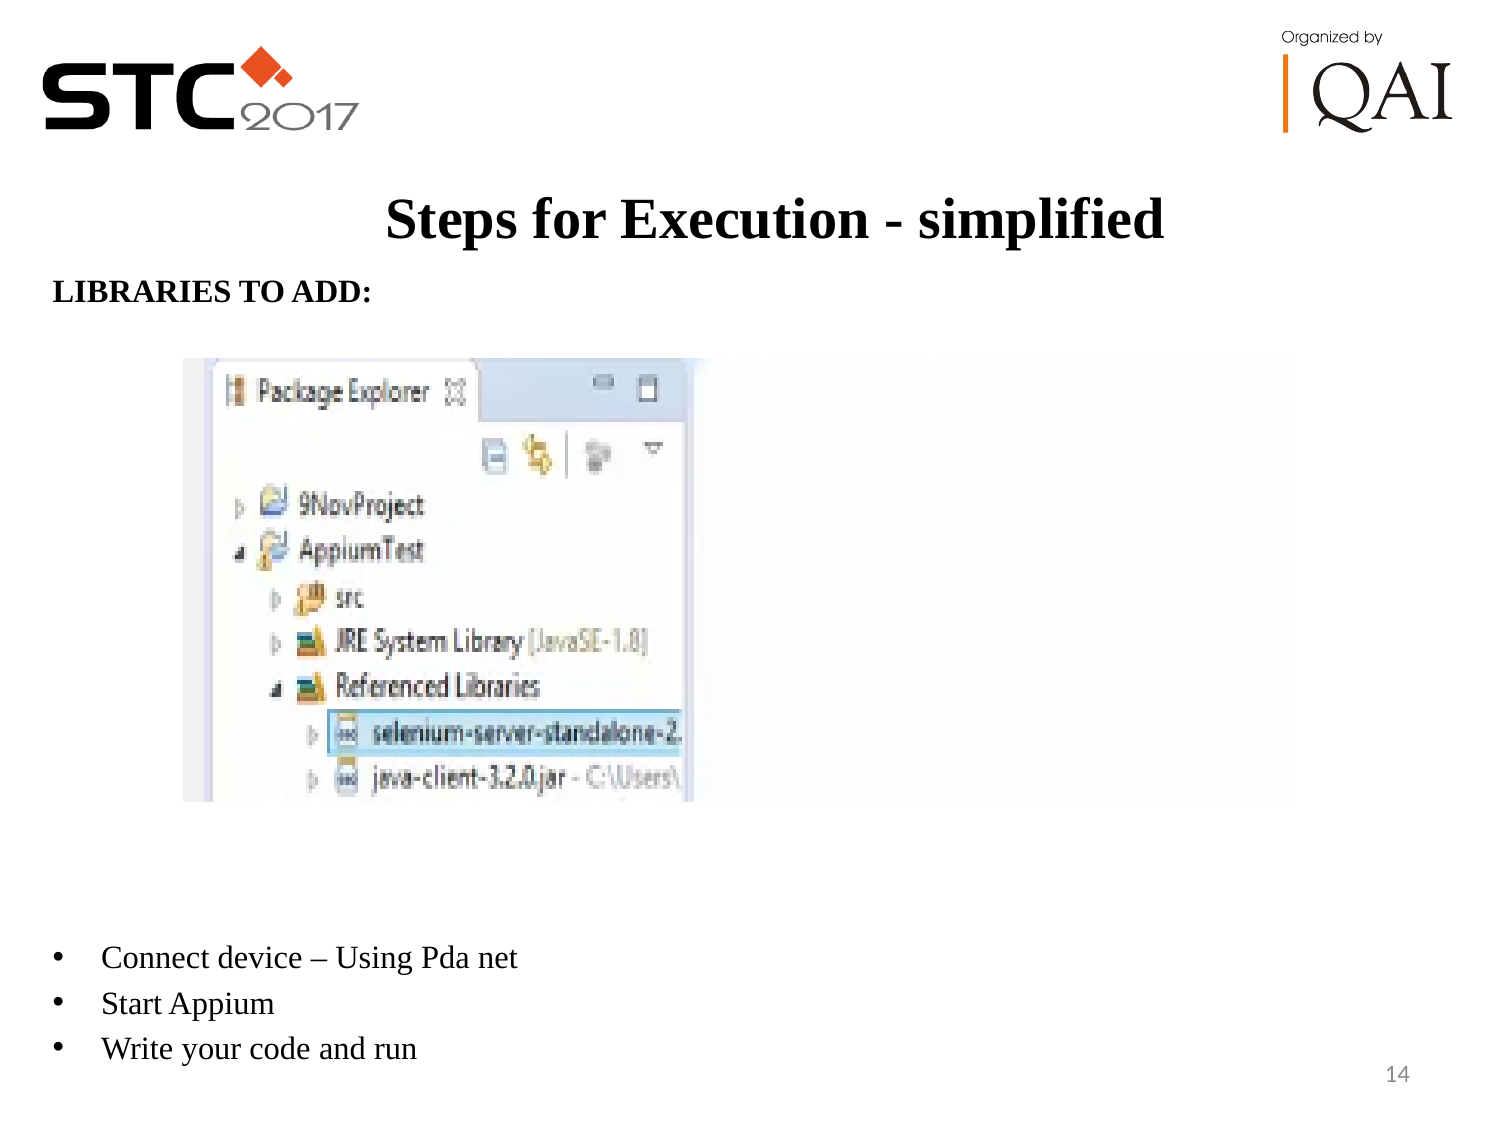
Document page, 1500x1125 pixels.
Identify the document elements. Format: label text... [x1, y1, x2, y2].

picture [182, 358, 1296, 803]
text_box LIBRARIES TO ADD: Connect device – Using Pda net Start Appium Write your code and run [37, 262, 1375, 1088]
picture [1281, 31, 1471, 133]
slide_number 14 [1074, 1042, 1425, 1103]
text_box Steps for Execution - simplified [100, 172, 1451, 361]
picture [41, 42, 361, 140]
